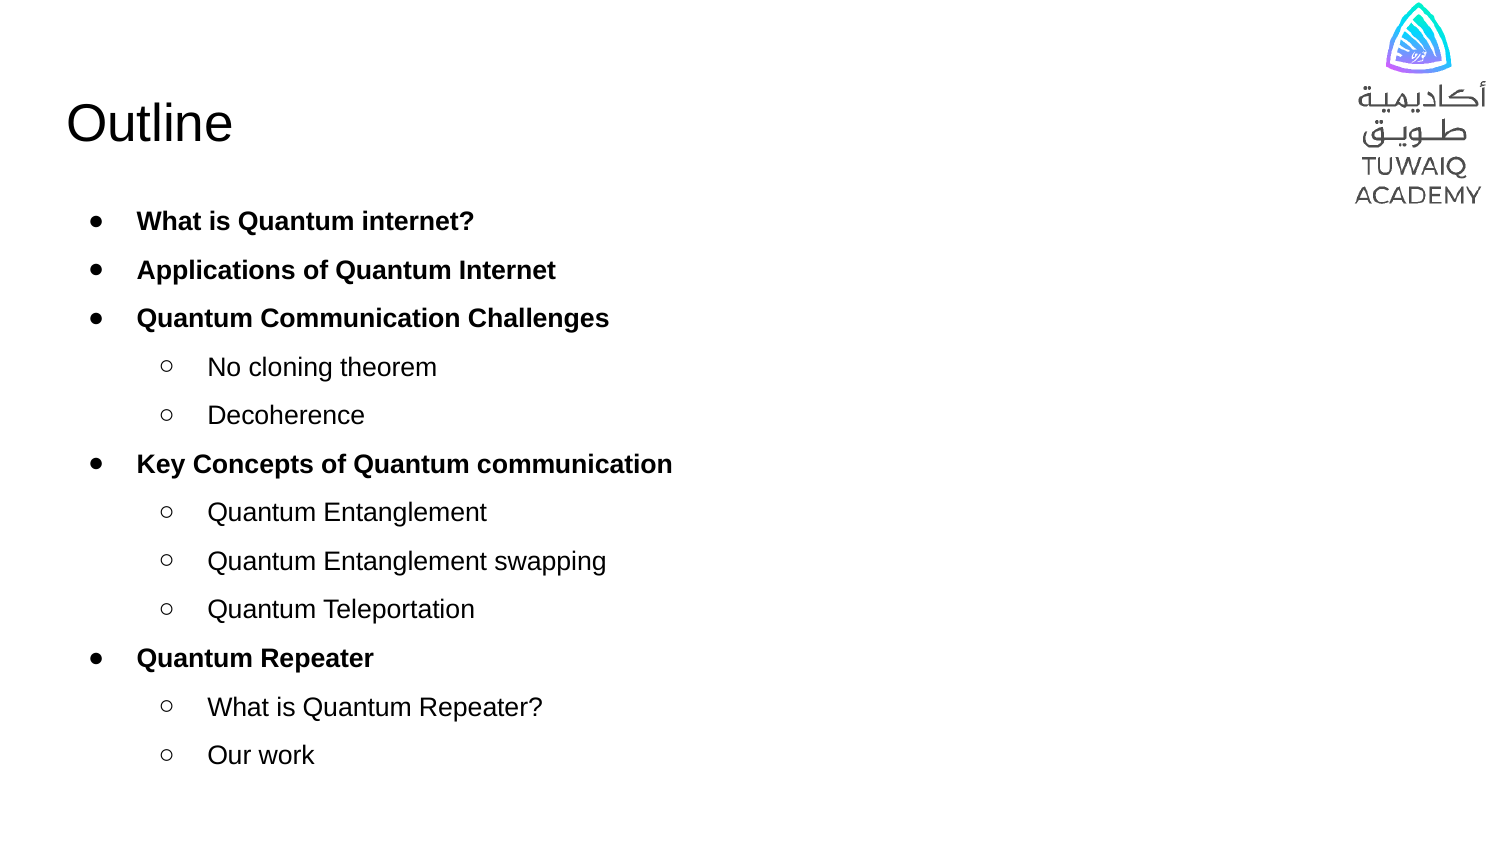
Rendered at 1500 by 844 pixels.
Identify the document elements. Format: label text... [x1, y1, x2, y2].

title Outline [51, 72, 1344, 167]
picture [1349, 0, 1489, 214]
list What is Quantum internet? Applications of Quantum Internet Quantum Communication Challenges No cloning theorem Decoherence Key Concepts of Quantum communication Quantum Entanglement Quantum Entanglement swapping Quantum Teleportation Quantum Repeater What is Quantum Repeater? Our work [51, 189, 1300, 786]
